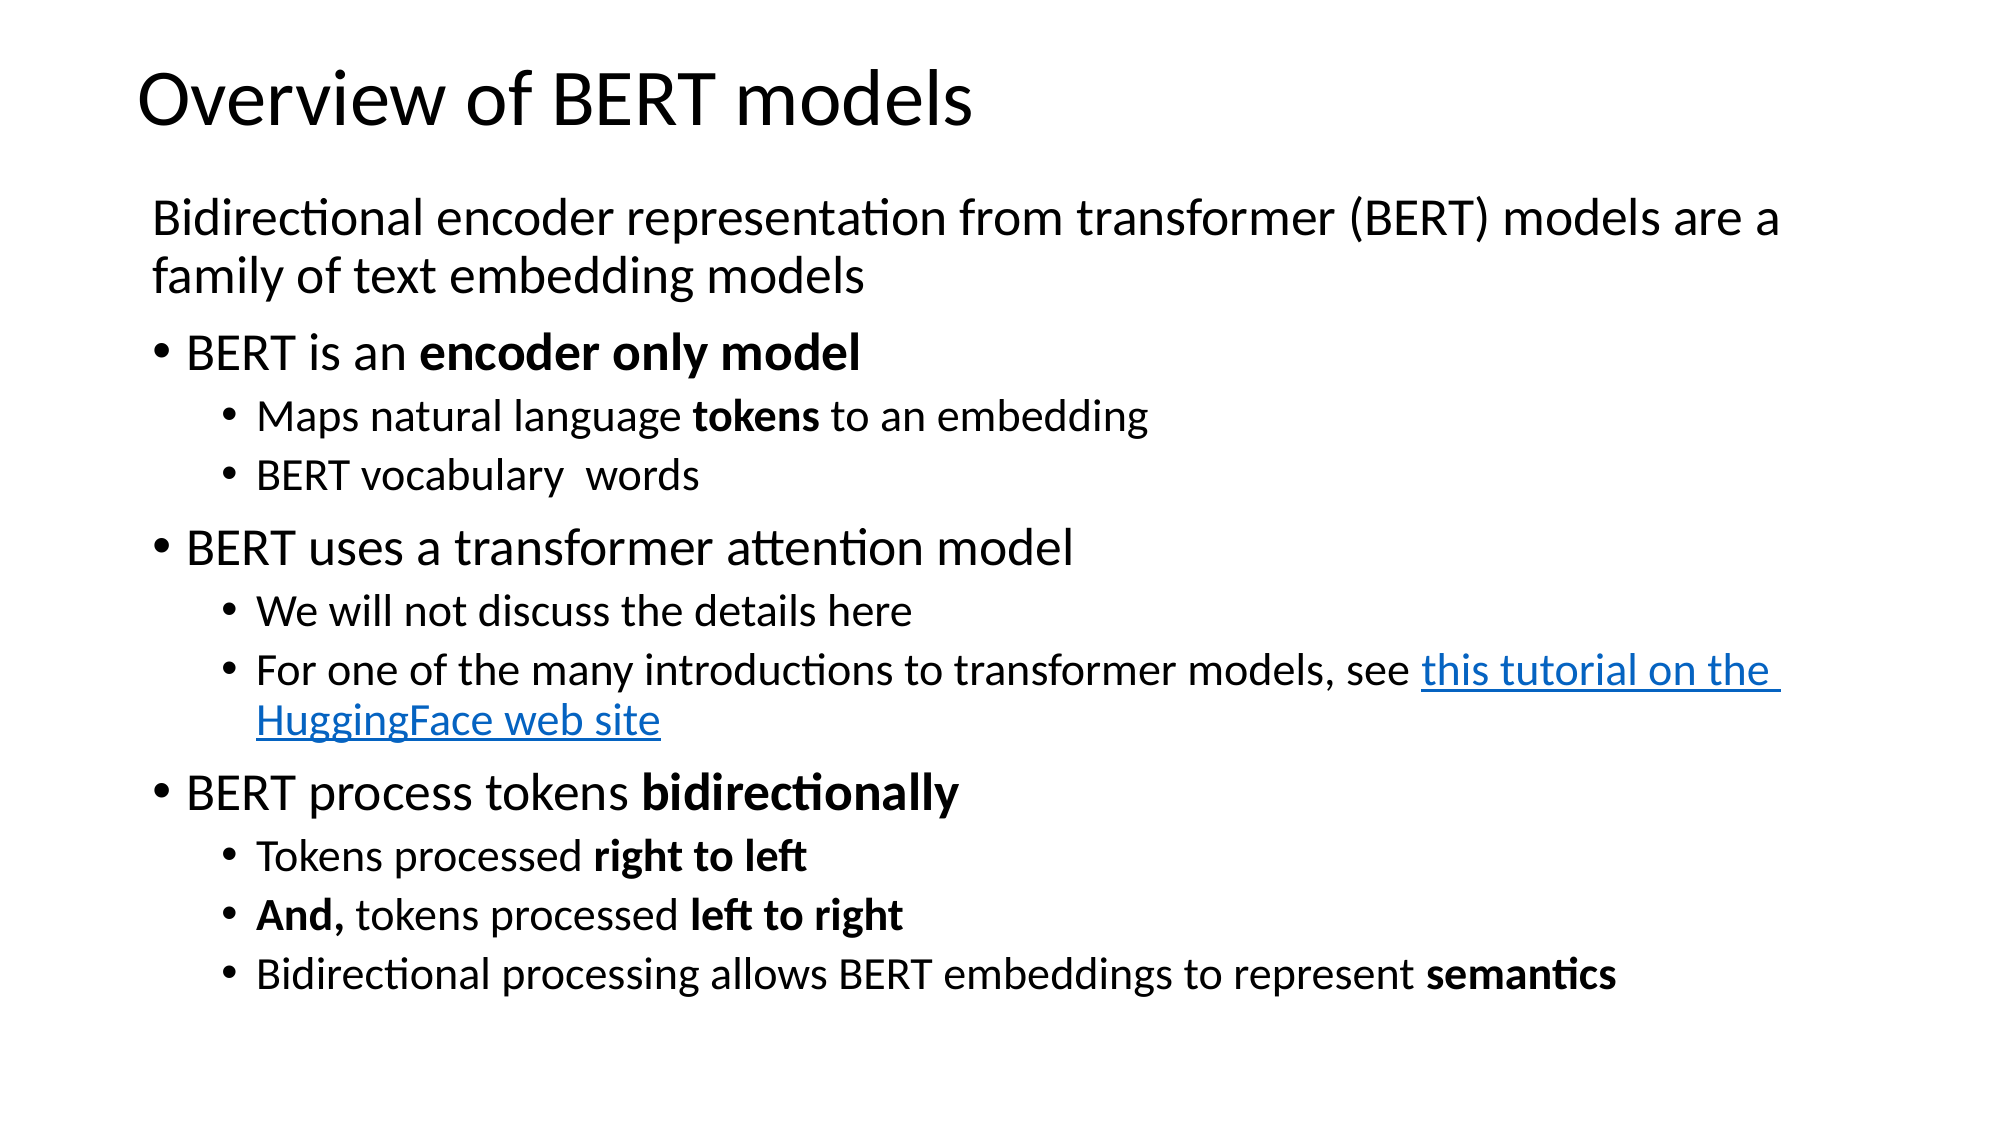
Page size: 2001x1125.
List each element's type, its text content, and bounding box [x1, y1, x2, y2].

title Overview of BERT models [122, 47, 1848, 151]
